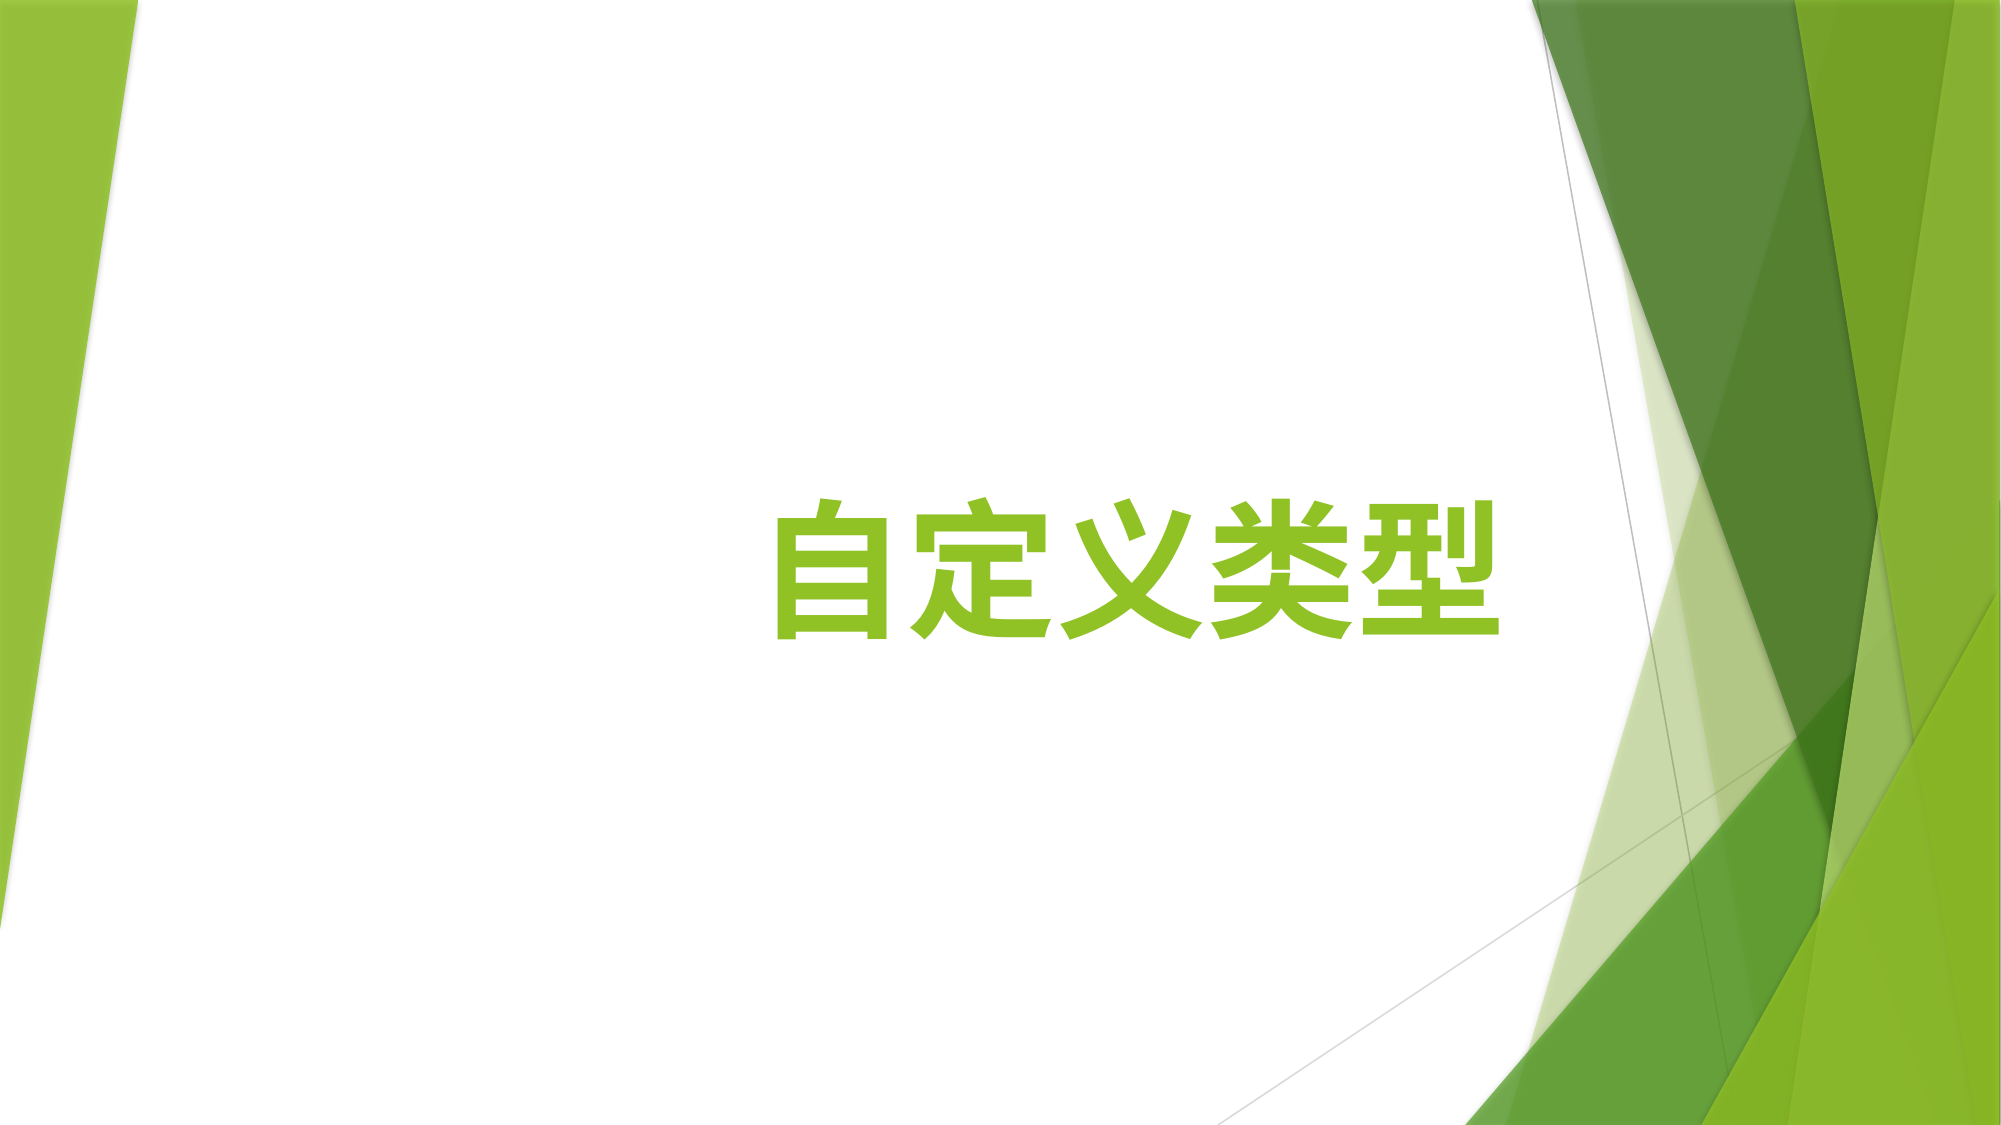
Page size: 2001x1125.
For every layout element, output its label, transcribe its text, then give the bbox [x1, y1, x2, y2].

title 自定义类型 [247, 394, 1522, 665]
